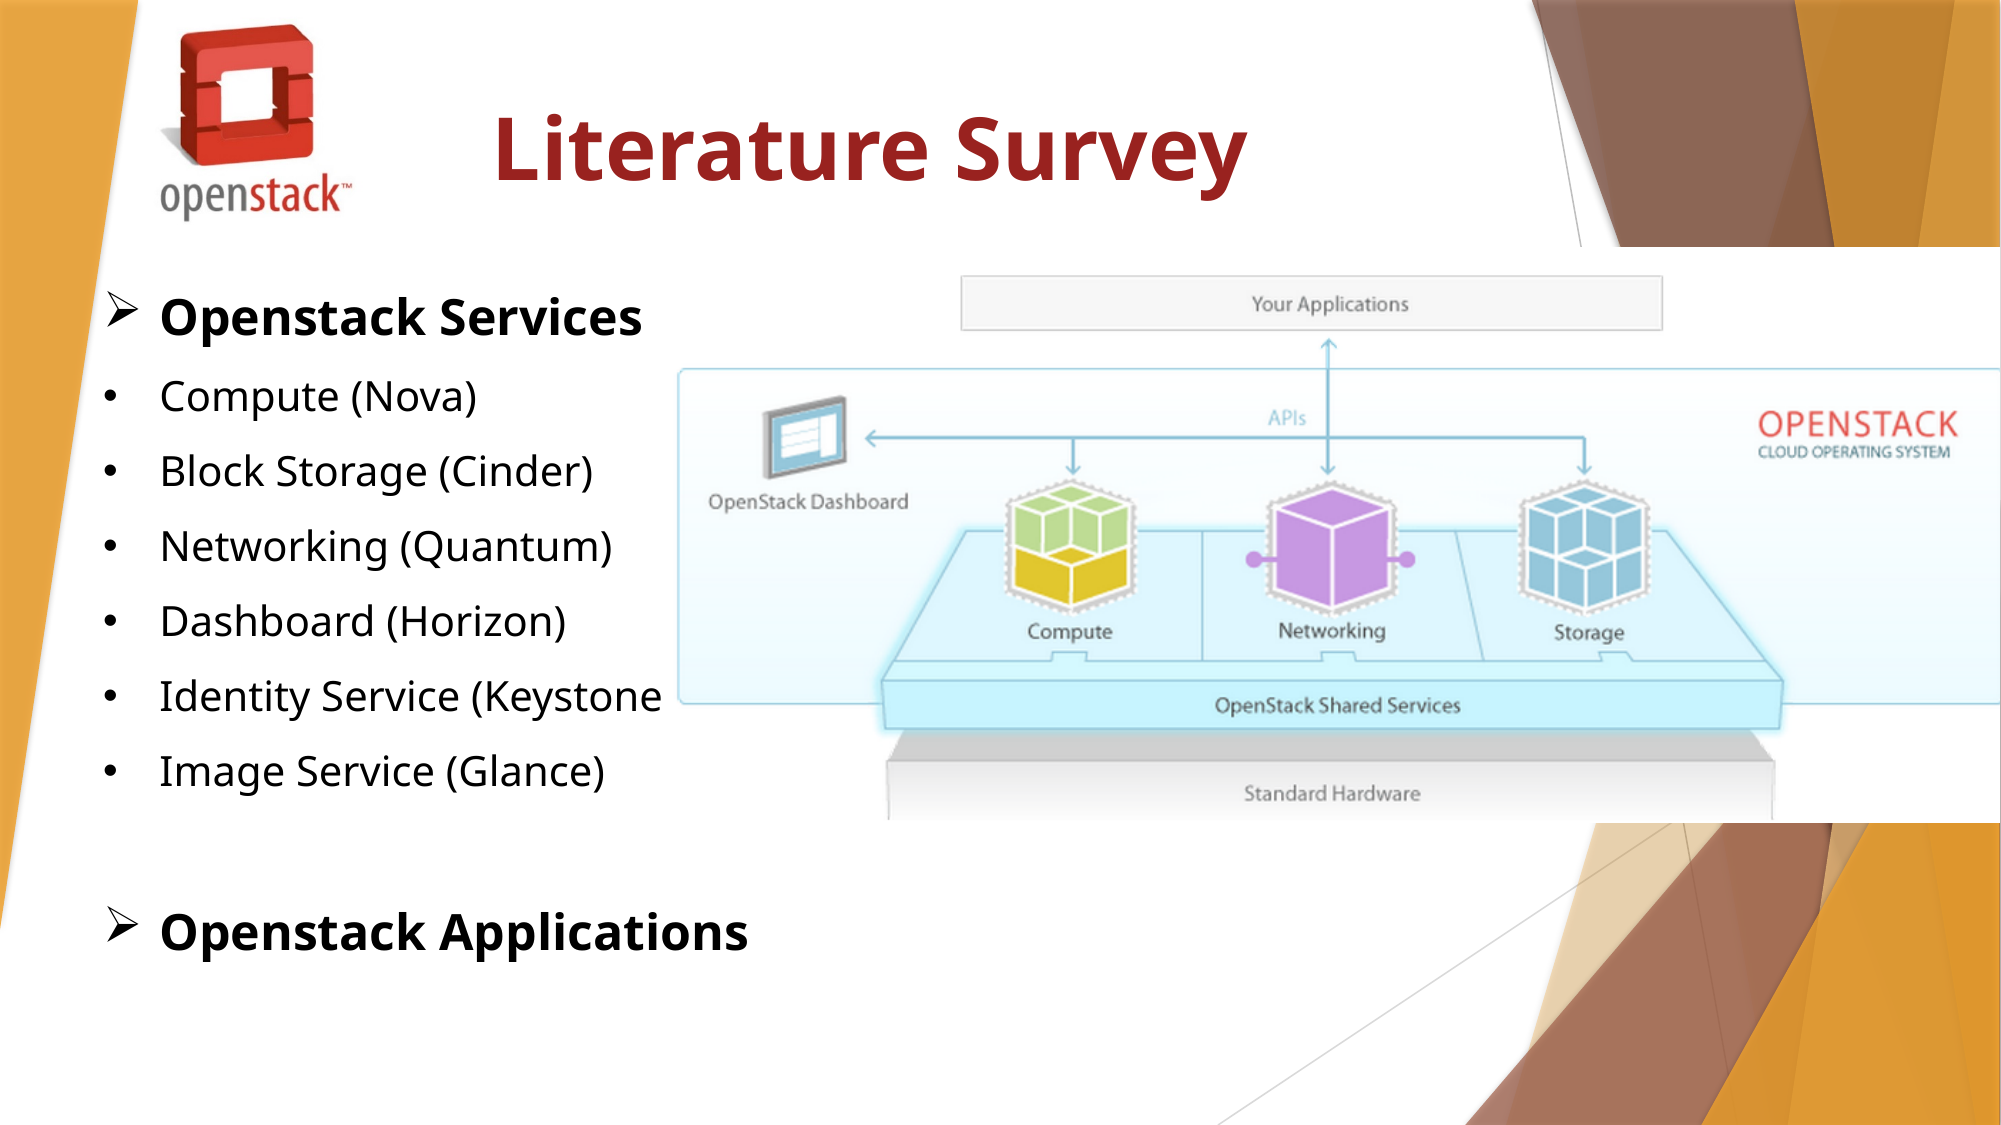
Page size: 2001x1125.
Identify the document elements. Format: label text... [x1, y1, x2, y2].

picture [144, 6, 363, 233]
text_box Openstack Services Compute (Nova) Block Storage (Cinder) Networking (Quantum) Dashboard (Horizon) Identity Service (Keystone) Image Service (Glance) Openstack Applications [88, 247, 1326, 1043]
picture [663, 247, 2000, 824]
title Literature Survey [177, 85, 1586, 206]
